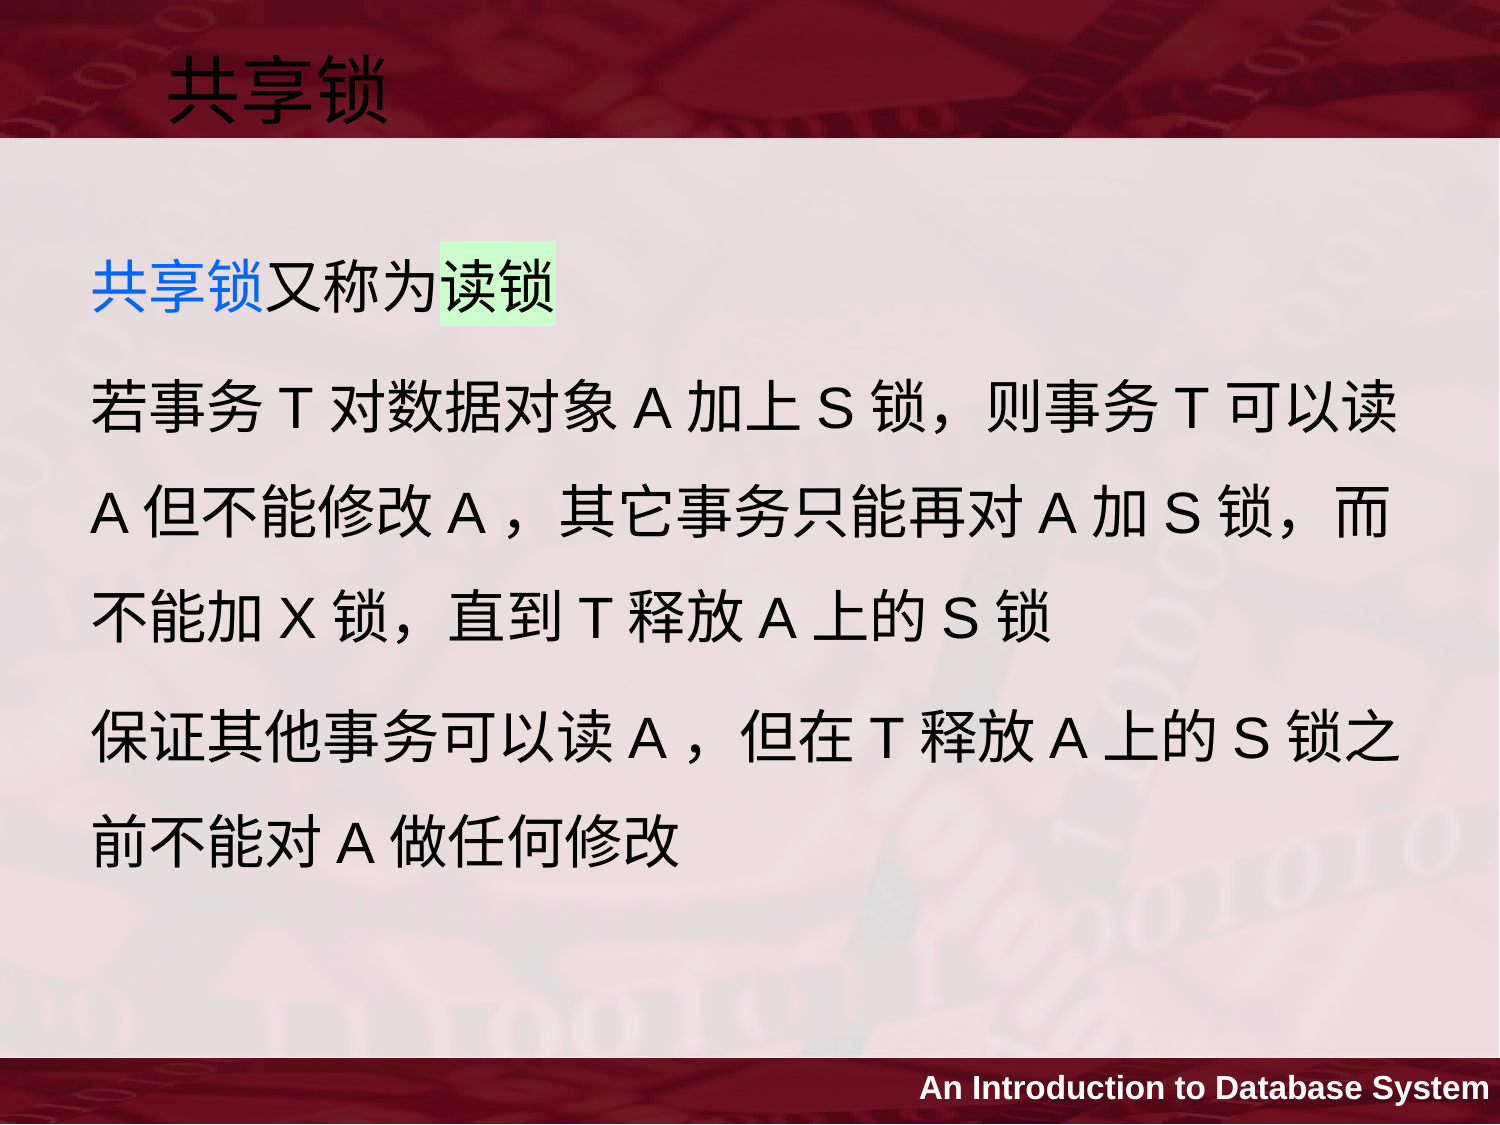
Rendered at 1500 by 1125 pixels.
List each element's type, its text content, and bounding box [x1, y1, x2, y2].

list 共享锁又称为读锁 若事务T对数据对象A加上S锁，则事务T可以读A但不能修改A，其它事务只能再对A加S锁，而不能加X锁，直到T释放A上的S锁 保证其他事务可以读A，但在T释放A上的S锁之前不能对A做任何修改 [75, 208, 1425, 1038]
picture [0, 0, 1500, 1124]
title 共享锁 [150, 41, 1363, 135]
